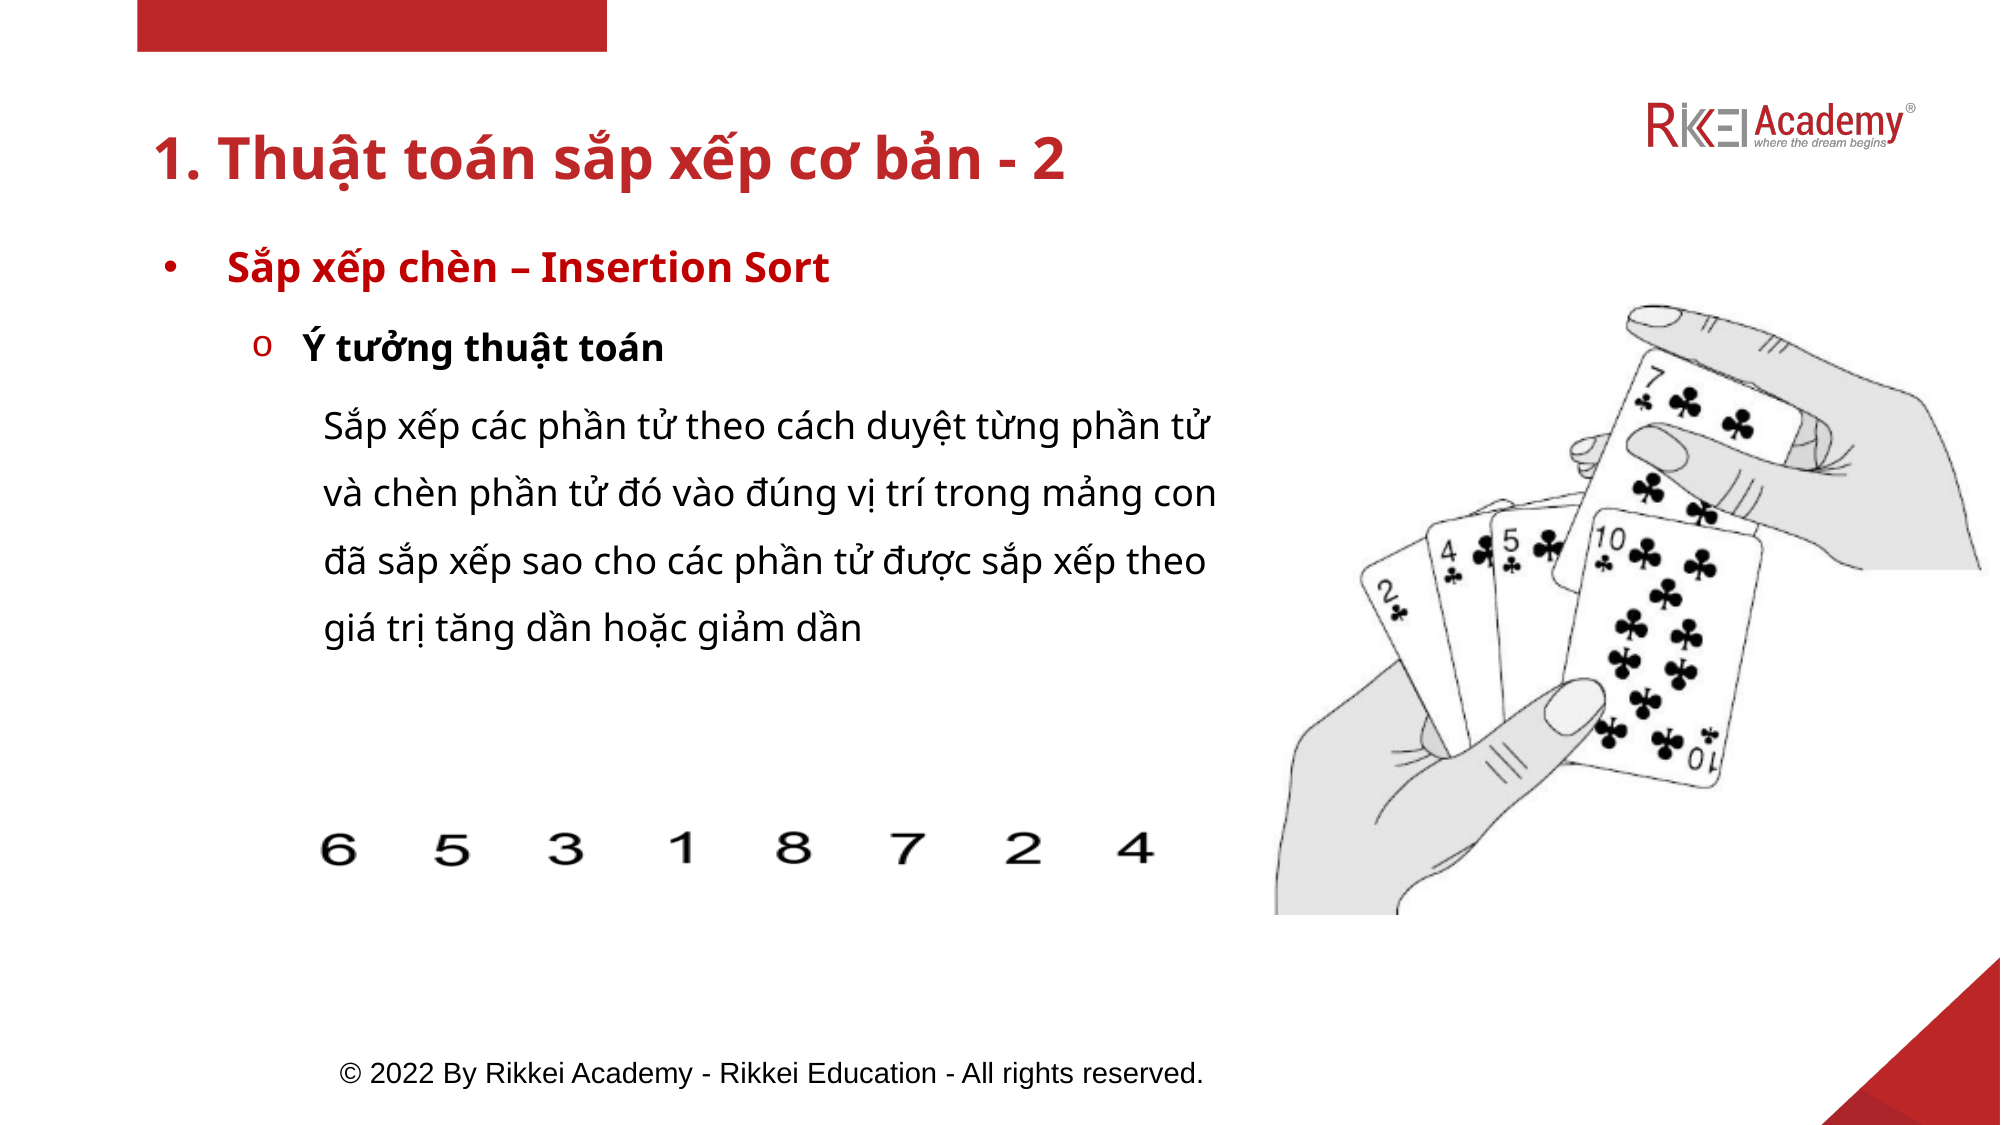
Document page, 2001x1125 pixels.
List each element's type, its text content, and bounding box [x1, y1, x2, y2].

title 1. Thuật toán sắp xếp cơ bản - 2 [137, 83, 1526, 239]
picture [1260, 295, 2000, 916]
list Sắp xếp chèn – Insertion Sort Ý tưởng thuật toán Sắp xếp các phần tử theo cách duyệt từng phần tử và chèn phần tử đó vào đúng vị trí trong mảng con đã sắp xếp sao cho các phần tử được sắp xếp theo giá trị tăng dần hoặc giảm dần [137, 238, 1261, 695]
picture [1623, 53, 1929, 203]
picture [235, 679, 1235, 1042]
picture [137, 0, 607, 52]
picture [1818, 957, 2000, 1125]
